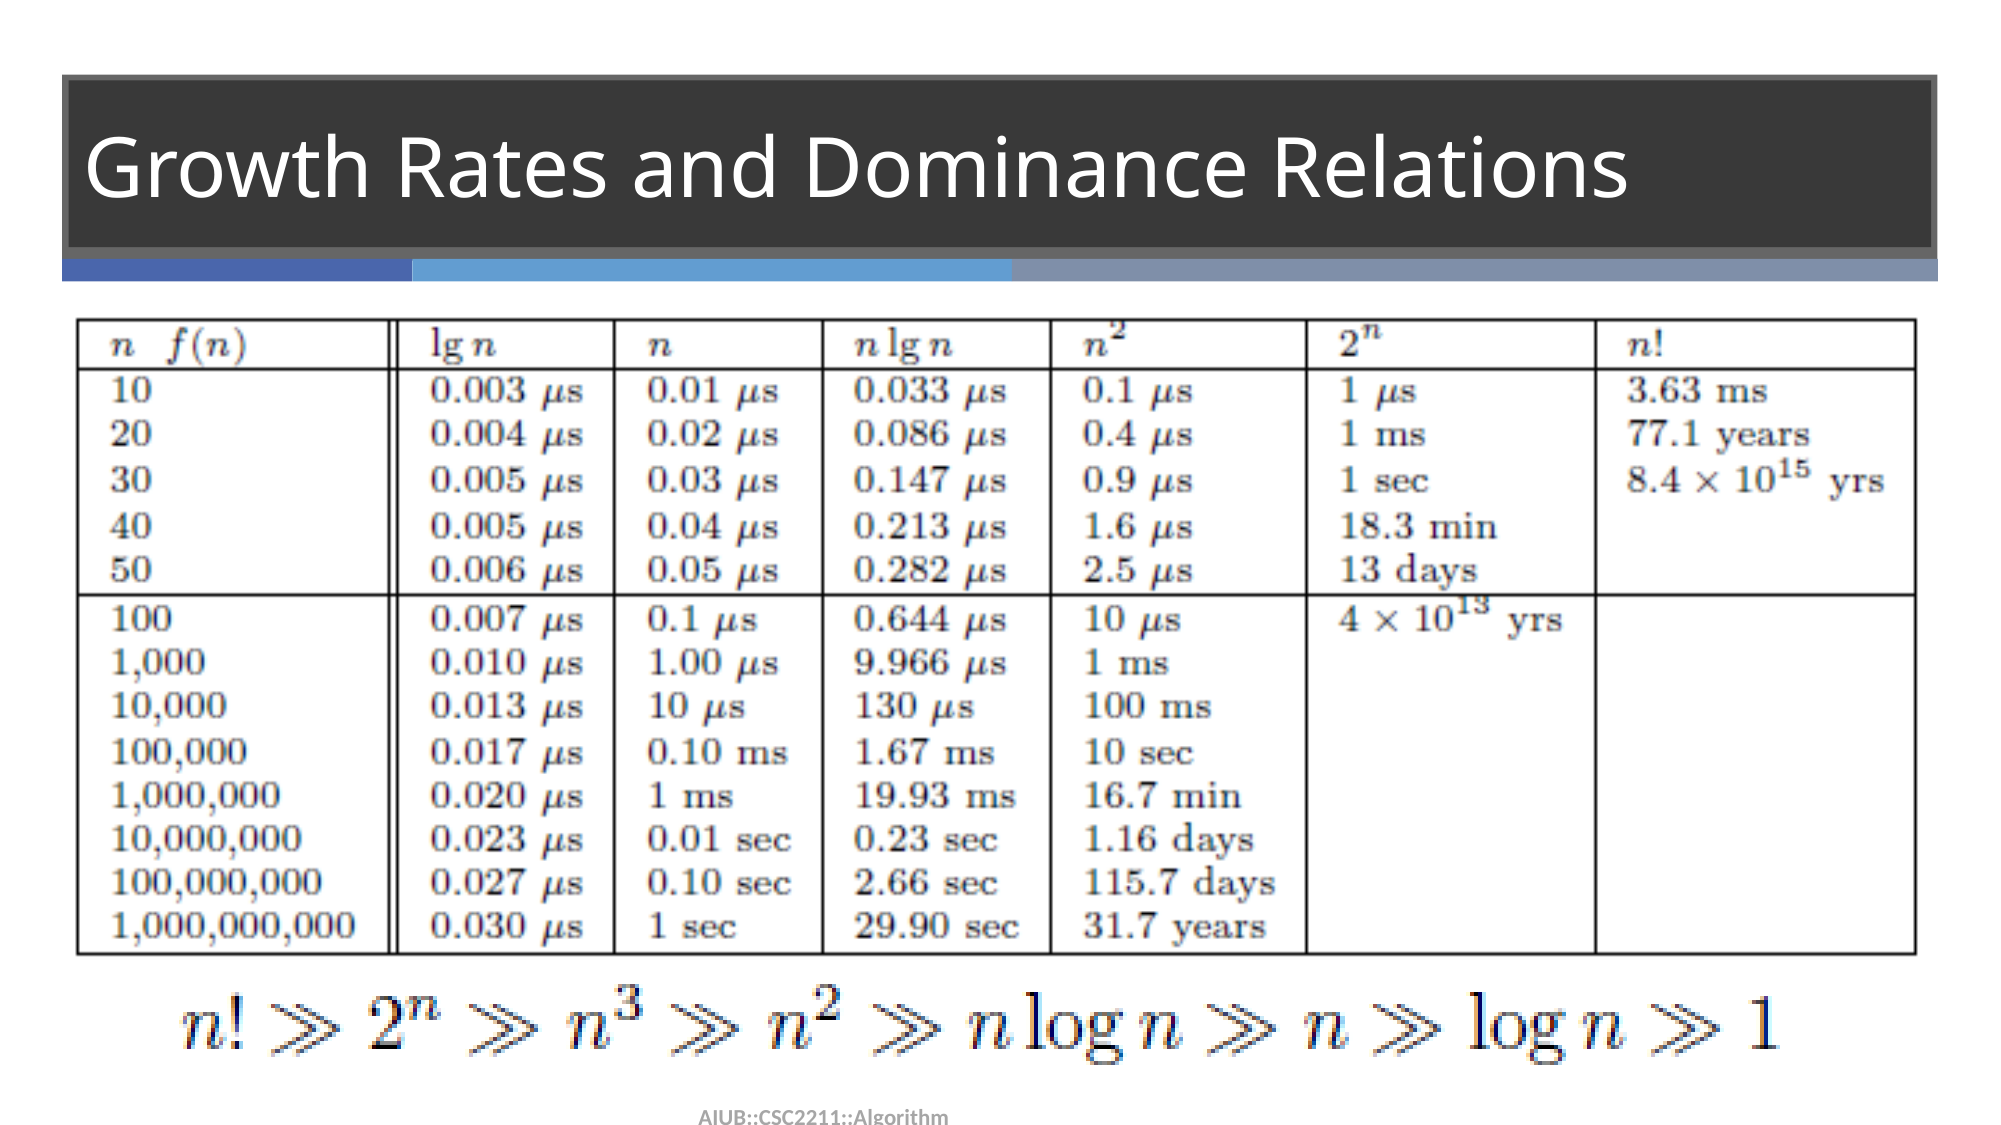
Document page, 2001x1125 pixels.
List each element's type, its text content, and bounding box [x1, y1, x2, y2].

title Growth Rates and Dominance Relations [68, 80, 1932, 248]
picture [65, 301, 1940, 1099]
footer AIUB::CSC2211::Algorithm [683, 1111, 1317, 1125]
